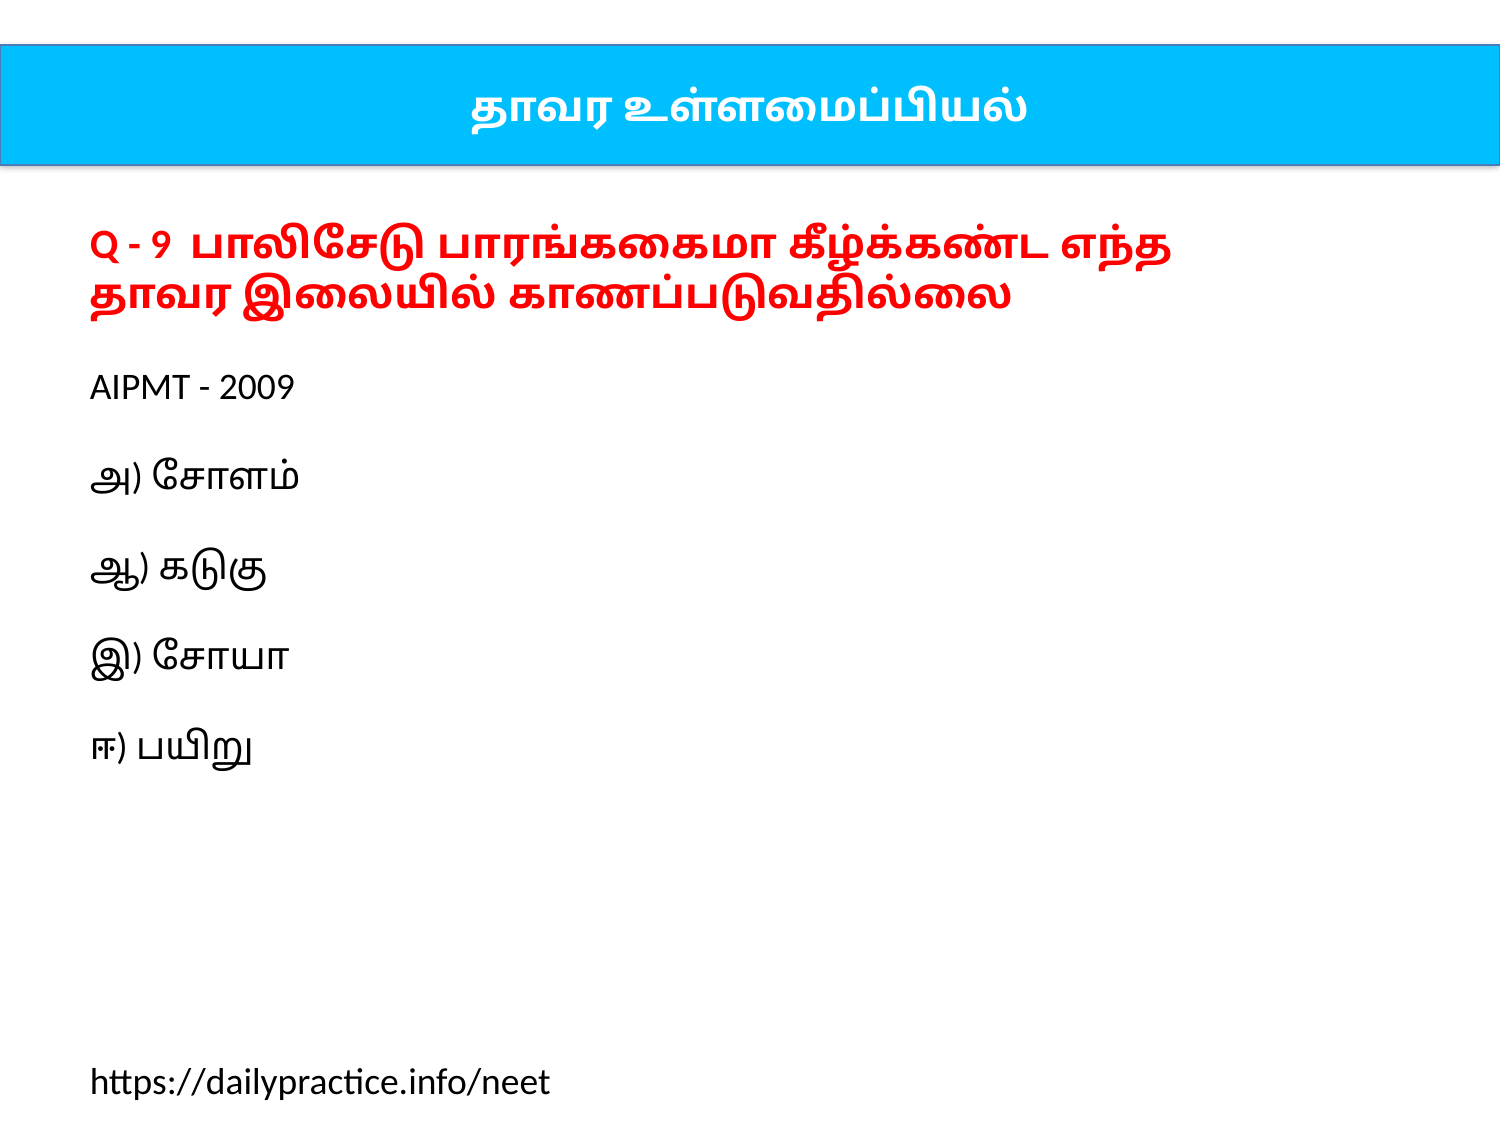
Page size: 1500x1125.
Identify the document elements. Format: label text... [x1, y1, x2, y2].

text_box https://dailypractice.info/neet [74, 1049, 675, 1110]
text_box Q - 9 பாலிசேடு பாரங்ககைமா கீழ்க்கண்ட எந்த தாவர இலையில் காணப்படுவதில்லை AIPMT - 2009 அ) சோளம் ஆ) கடுகு இ) சோயா ஈ) பயிறு [74, 164, 1275, 775]
text_box தாவர உள்ளமைப்பியல் [0, 44, 1500, 166]
